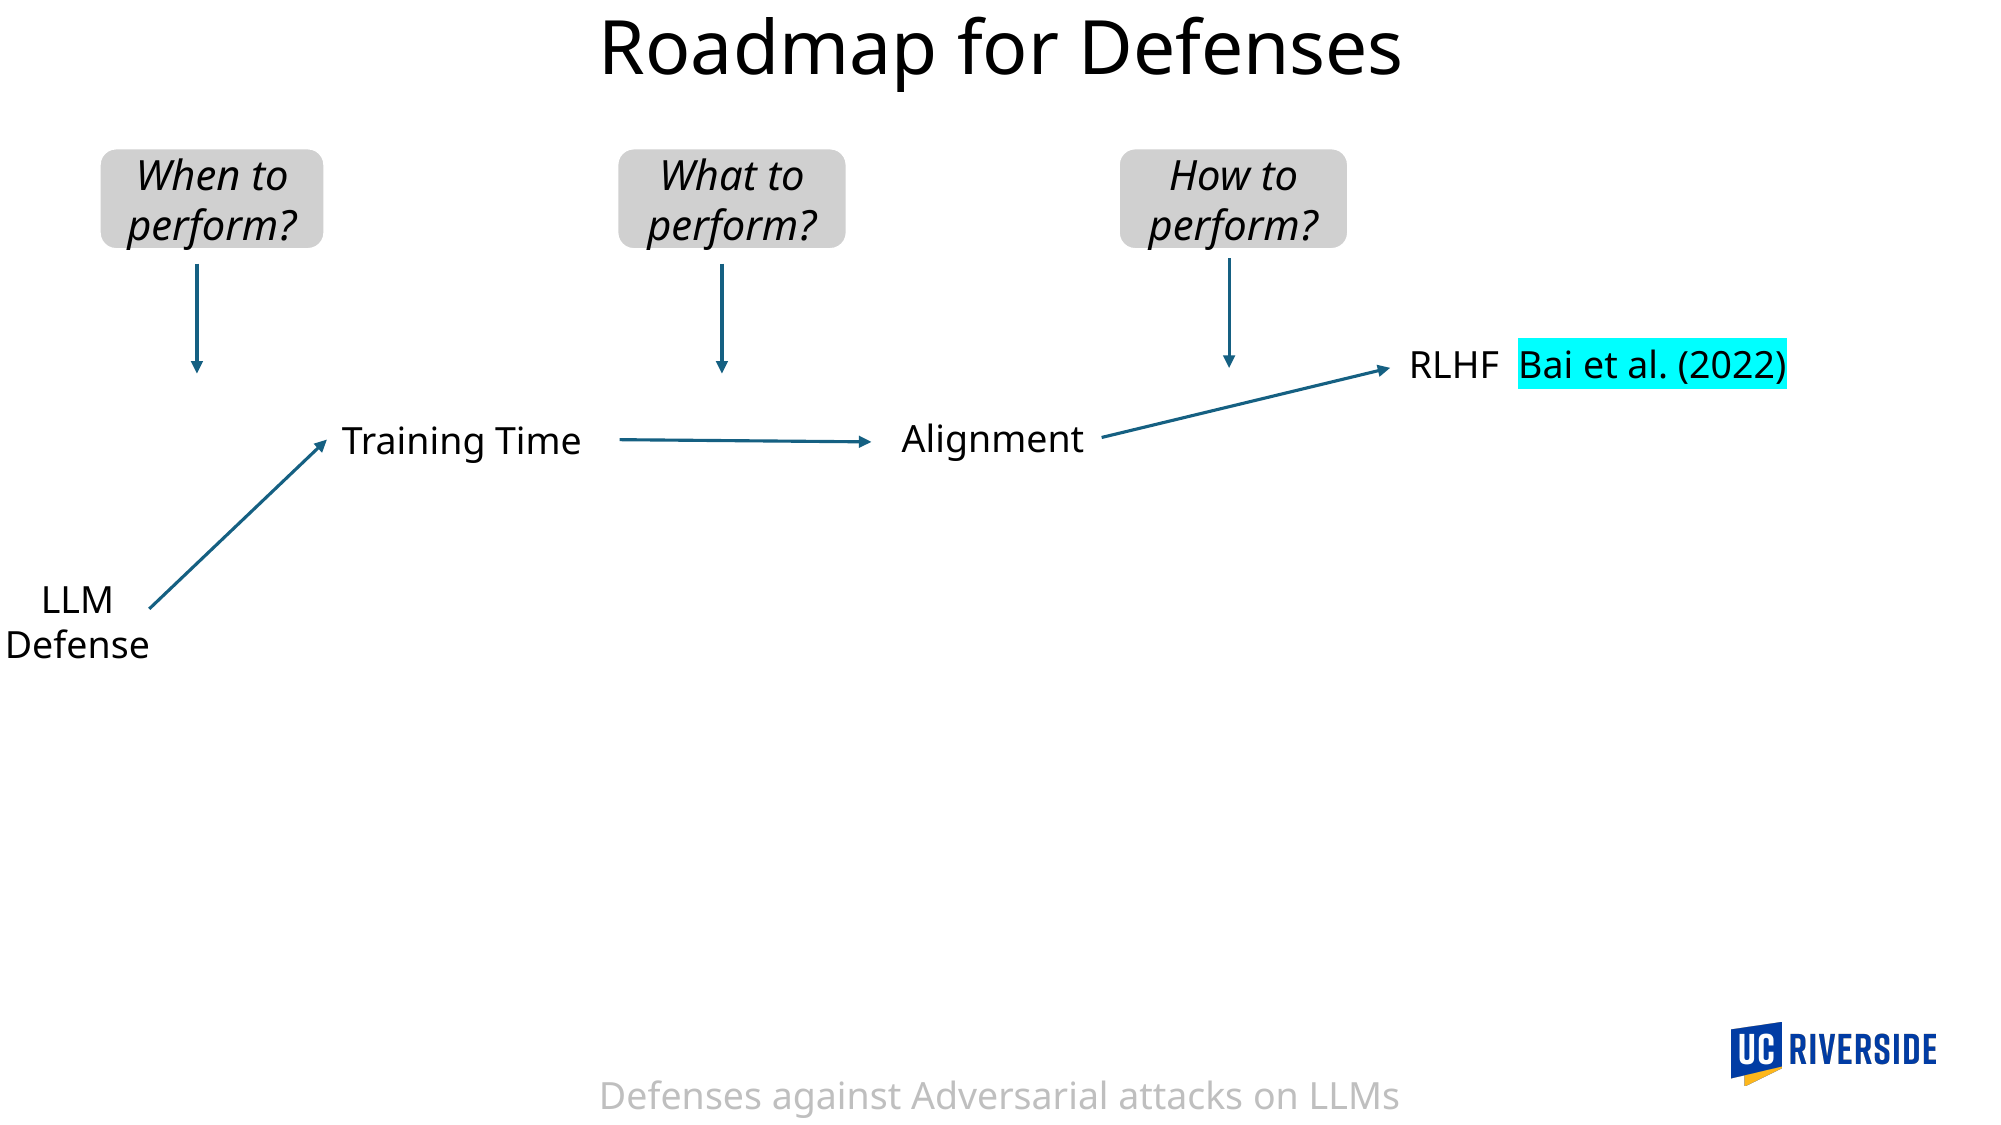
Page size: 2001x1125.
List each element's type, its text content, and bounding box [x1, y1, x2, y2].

text_box How to perform? [1118, 147, 1349, 250]
text_box When to perform? [99, 147, 325, 250]
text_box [619, 439, 872, 443]
picture [1731, 1022, 1937, 1086]
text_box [1101, 367, 1391, 438]
text_box Bai et al. (2022) [1503, 333, 1857, 394]
text_box Alignment [886, 408, 1217, 468]
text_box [148, 439, 327, 610]
text_box LLM Defense [0, 568, 183, 674]
text_box What to perform? [616, 147, 848, 250]
text_box RLHF [1394, 333, 1503, 394]
text_box Training Time [326, 409, 620, 470]
text_box Defenses against Adversarial attacks on LLMs [0, 1064, 2000, 1125]
text_box Roadmap for Defenses [3, 0, 2000, 98]
